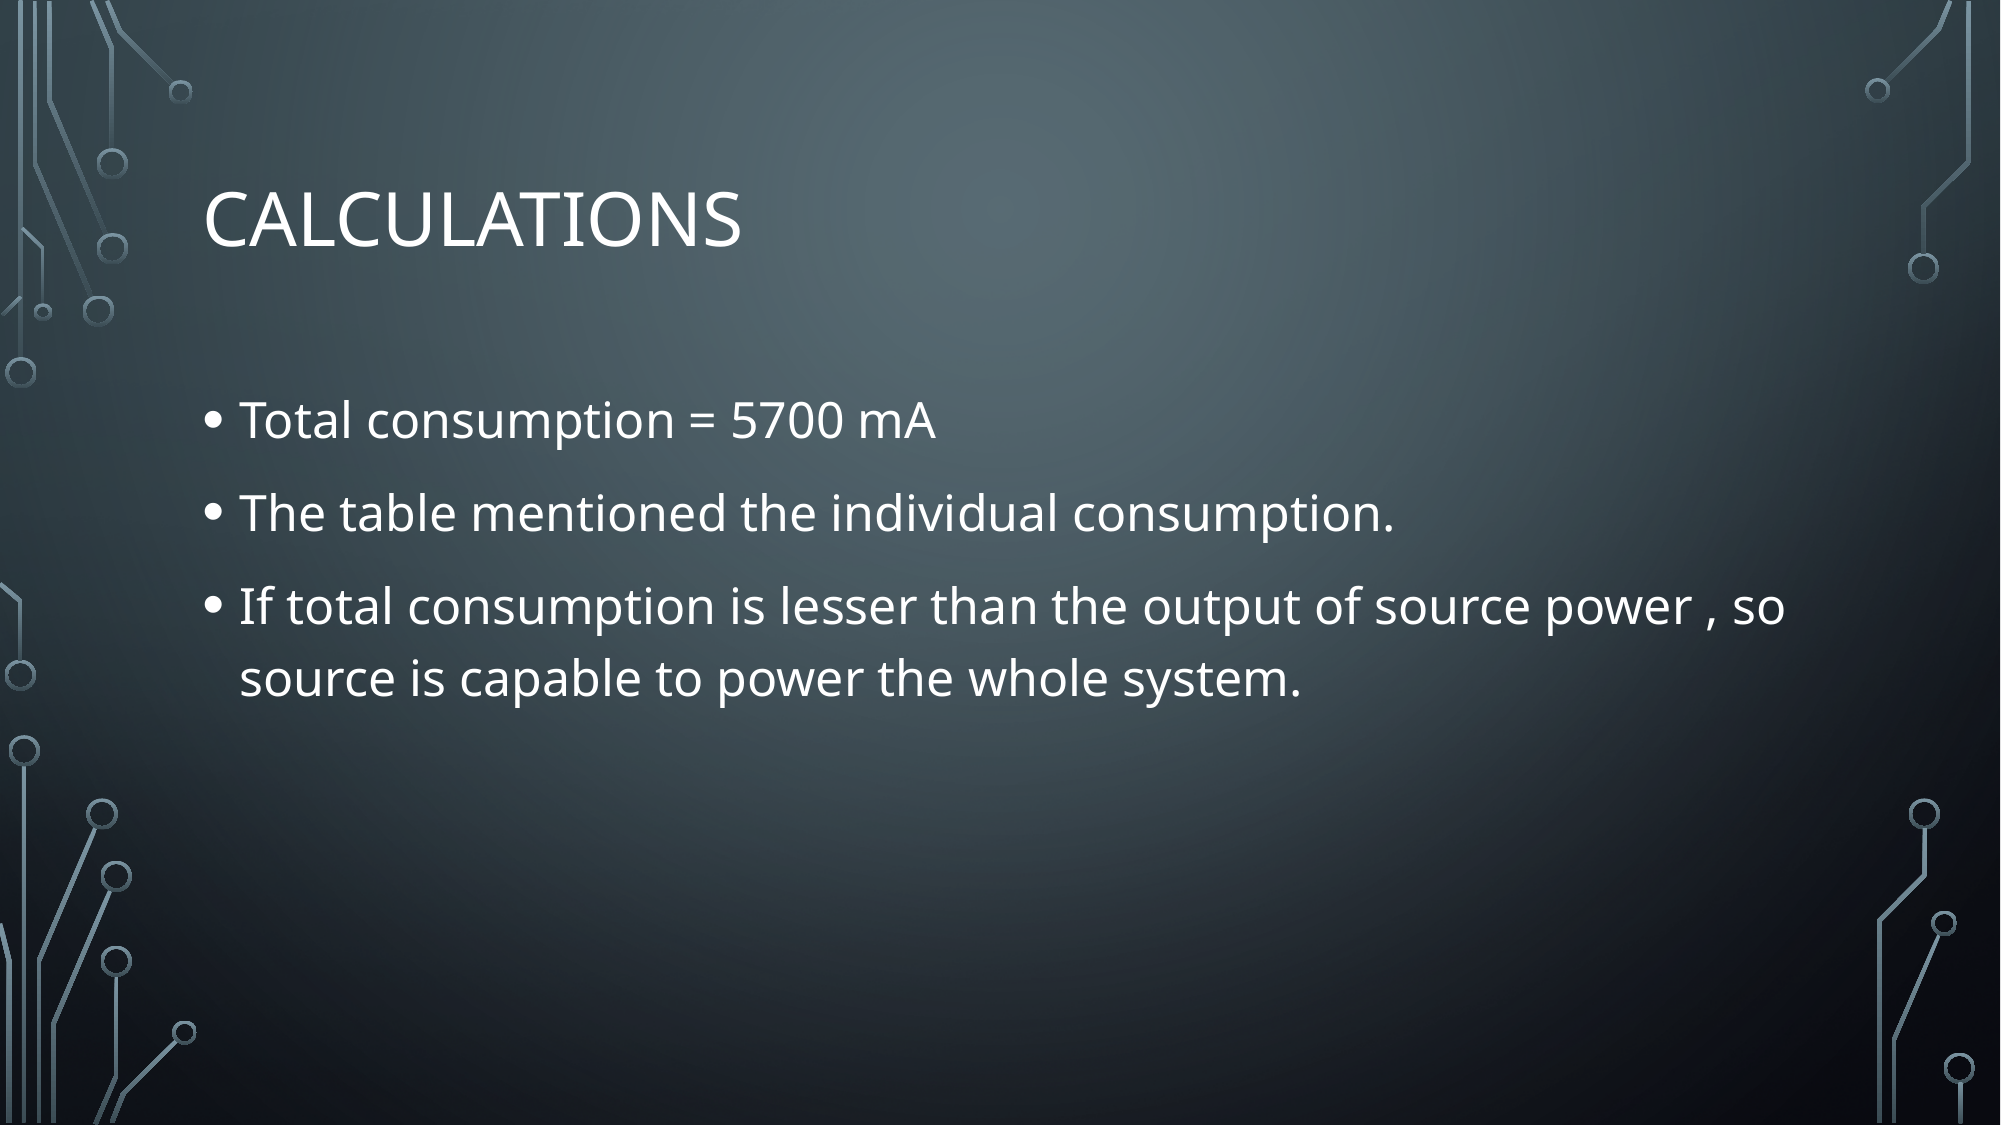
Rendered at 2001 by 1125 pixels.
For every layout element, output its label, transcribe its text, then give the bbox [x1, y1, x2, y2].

title calculations [187, 101, 1813, 344]
list Total consumption = 5700 mA The table mentioned the individual consumption. If total consumption is lesser than the output of source power , so source is capable to power the whole system. [187, 369, 1813, 950]
